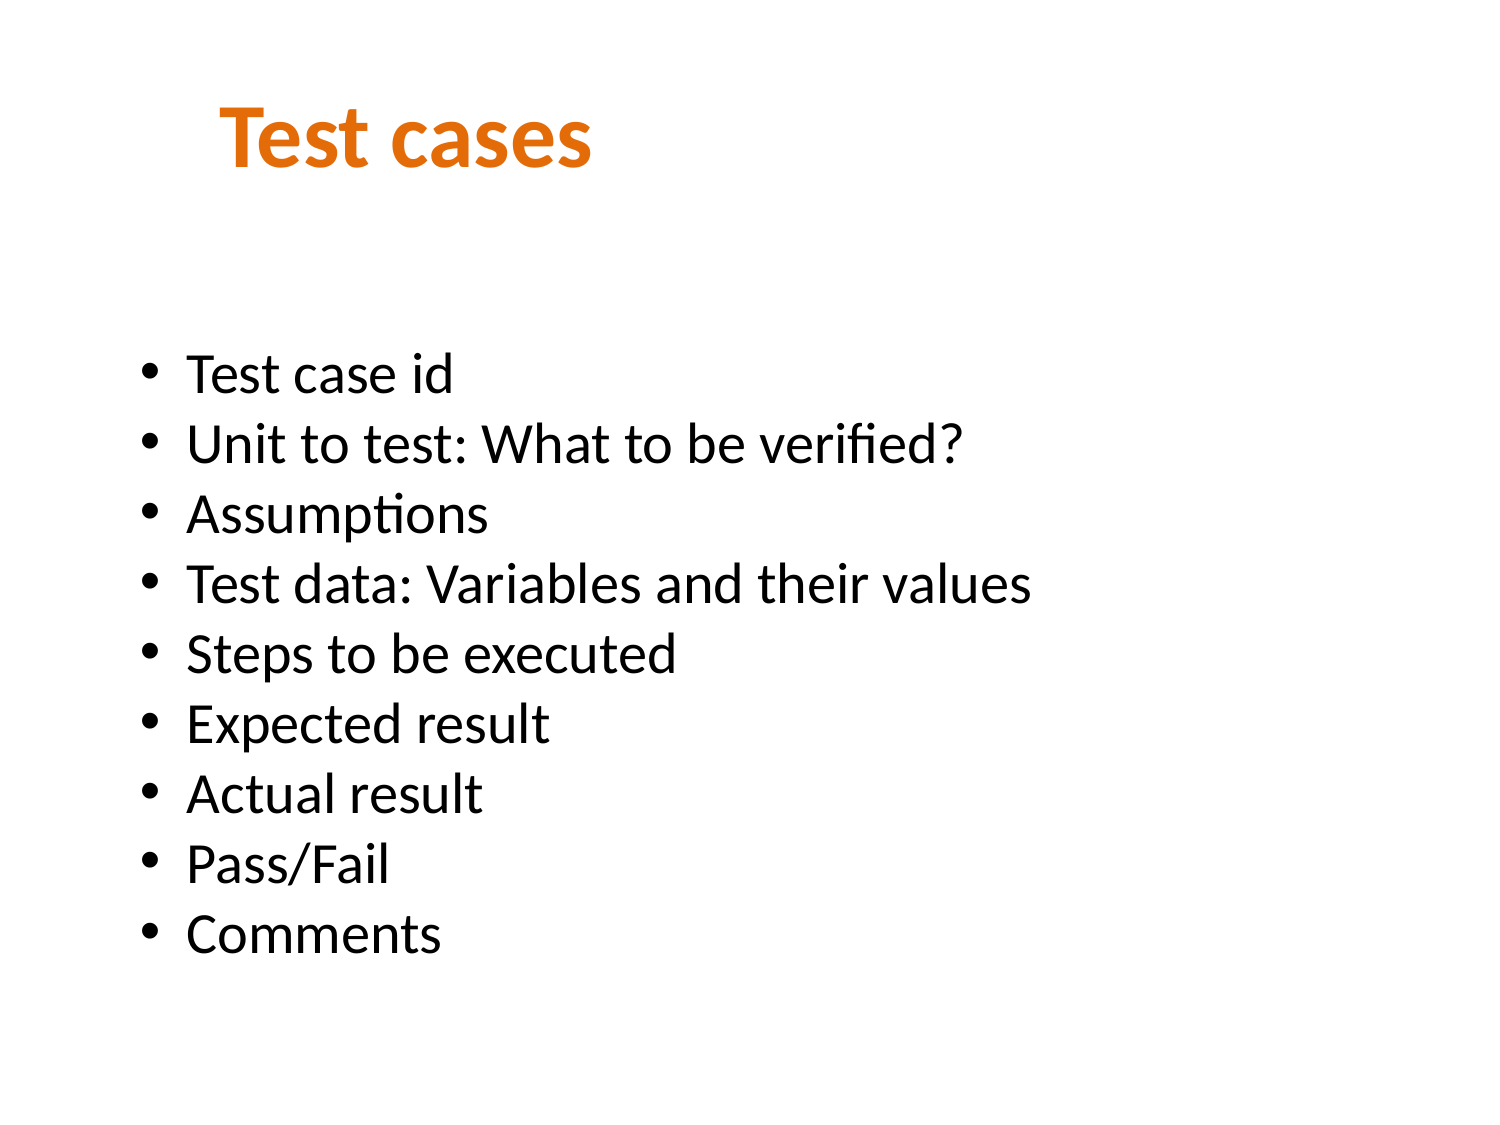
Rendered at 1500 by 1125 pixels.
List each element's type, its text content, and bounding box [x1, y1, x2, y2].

title Test cases [219, 75, 1281, 191]
text_box Test case id Unit to test: What to be verified? Assumptions Test data: Variables and their values Steps to be executed Expected result Actual result Pass/Fail Comments [124, 327, 1388, 973]
